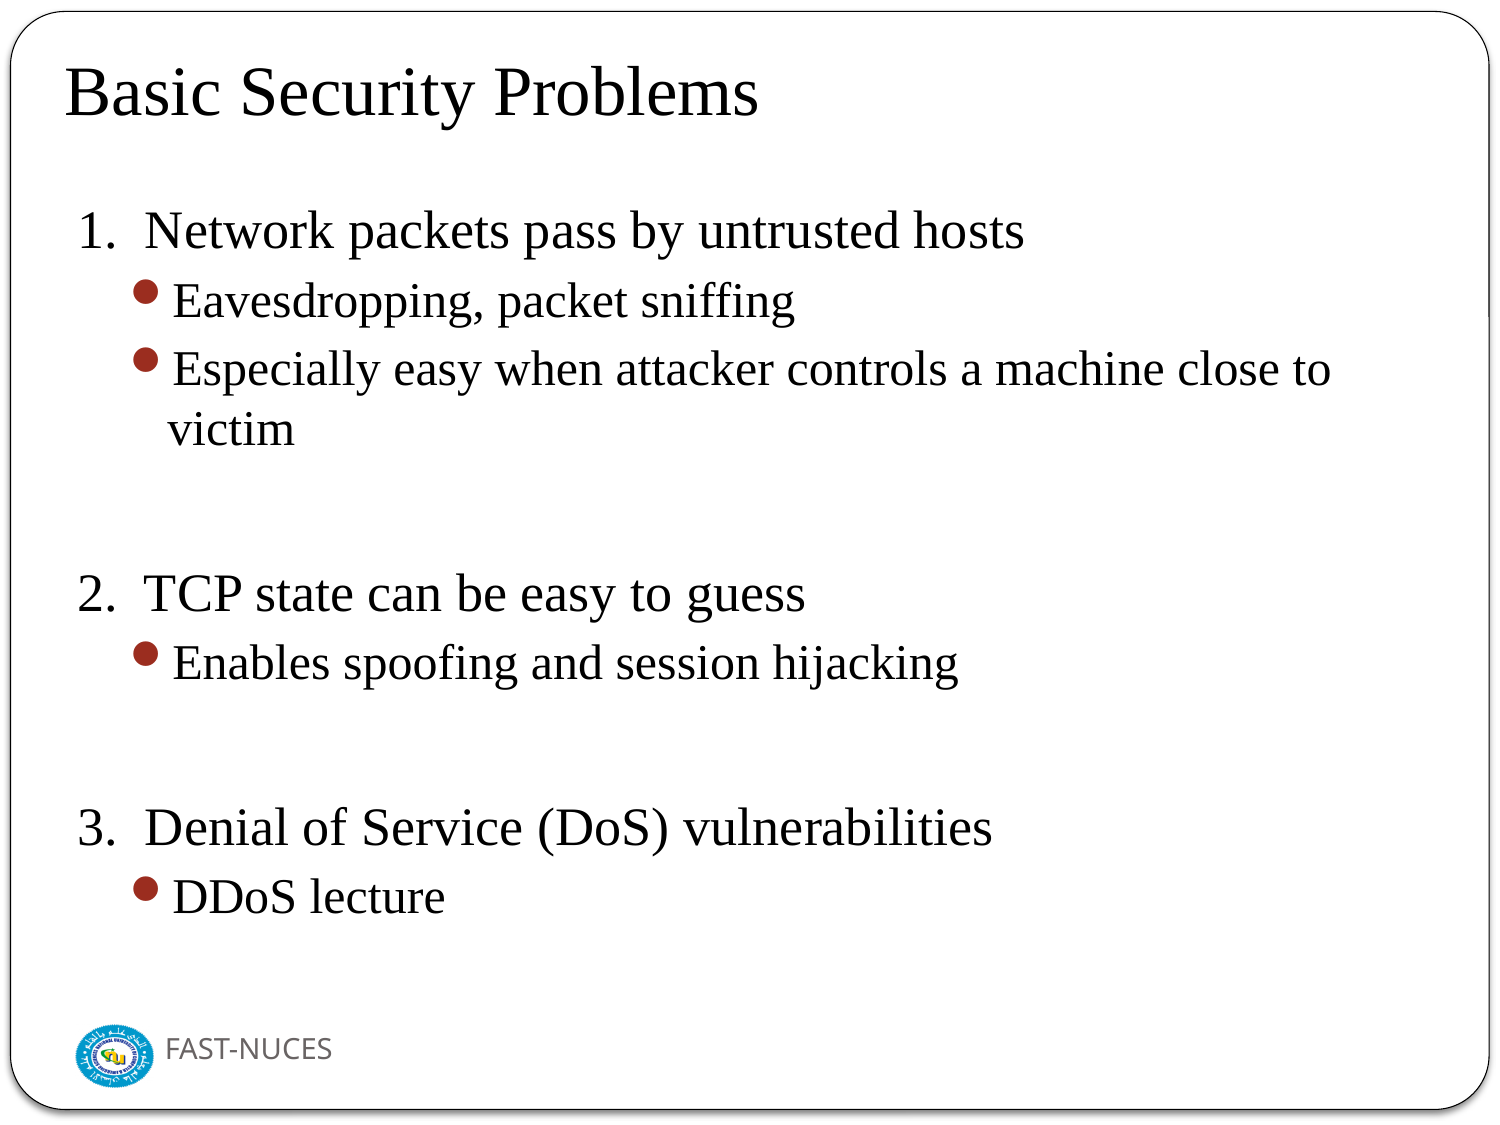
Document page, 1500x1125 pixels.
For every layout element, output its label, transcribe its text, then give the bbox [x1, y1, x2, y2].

list 1. Network packets pass by untrusted hosts Eavesdropping, packet sniffing Especially easy when attacker controls a machine close to victim 2. TCP state can be easy to guess Enables spoofing and session hijacking 3. Denial of Service (DoS) vulnerabilities DDoS lecture [62, 187, 1388, 950]
picture [92, 1038, 138, 1075]
picture [123, 1062, 154, 1088]
picture [74, 1024, 111, 1088]
footer FAST-NUCES [150, 1012, 800, 1088]
picture [118, 1024, 154, 1050]
title Basic Security Problems [50, 37, 1325, 145]
